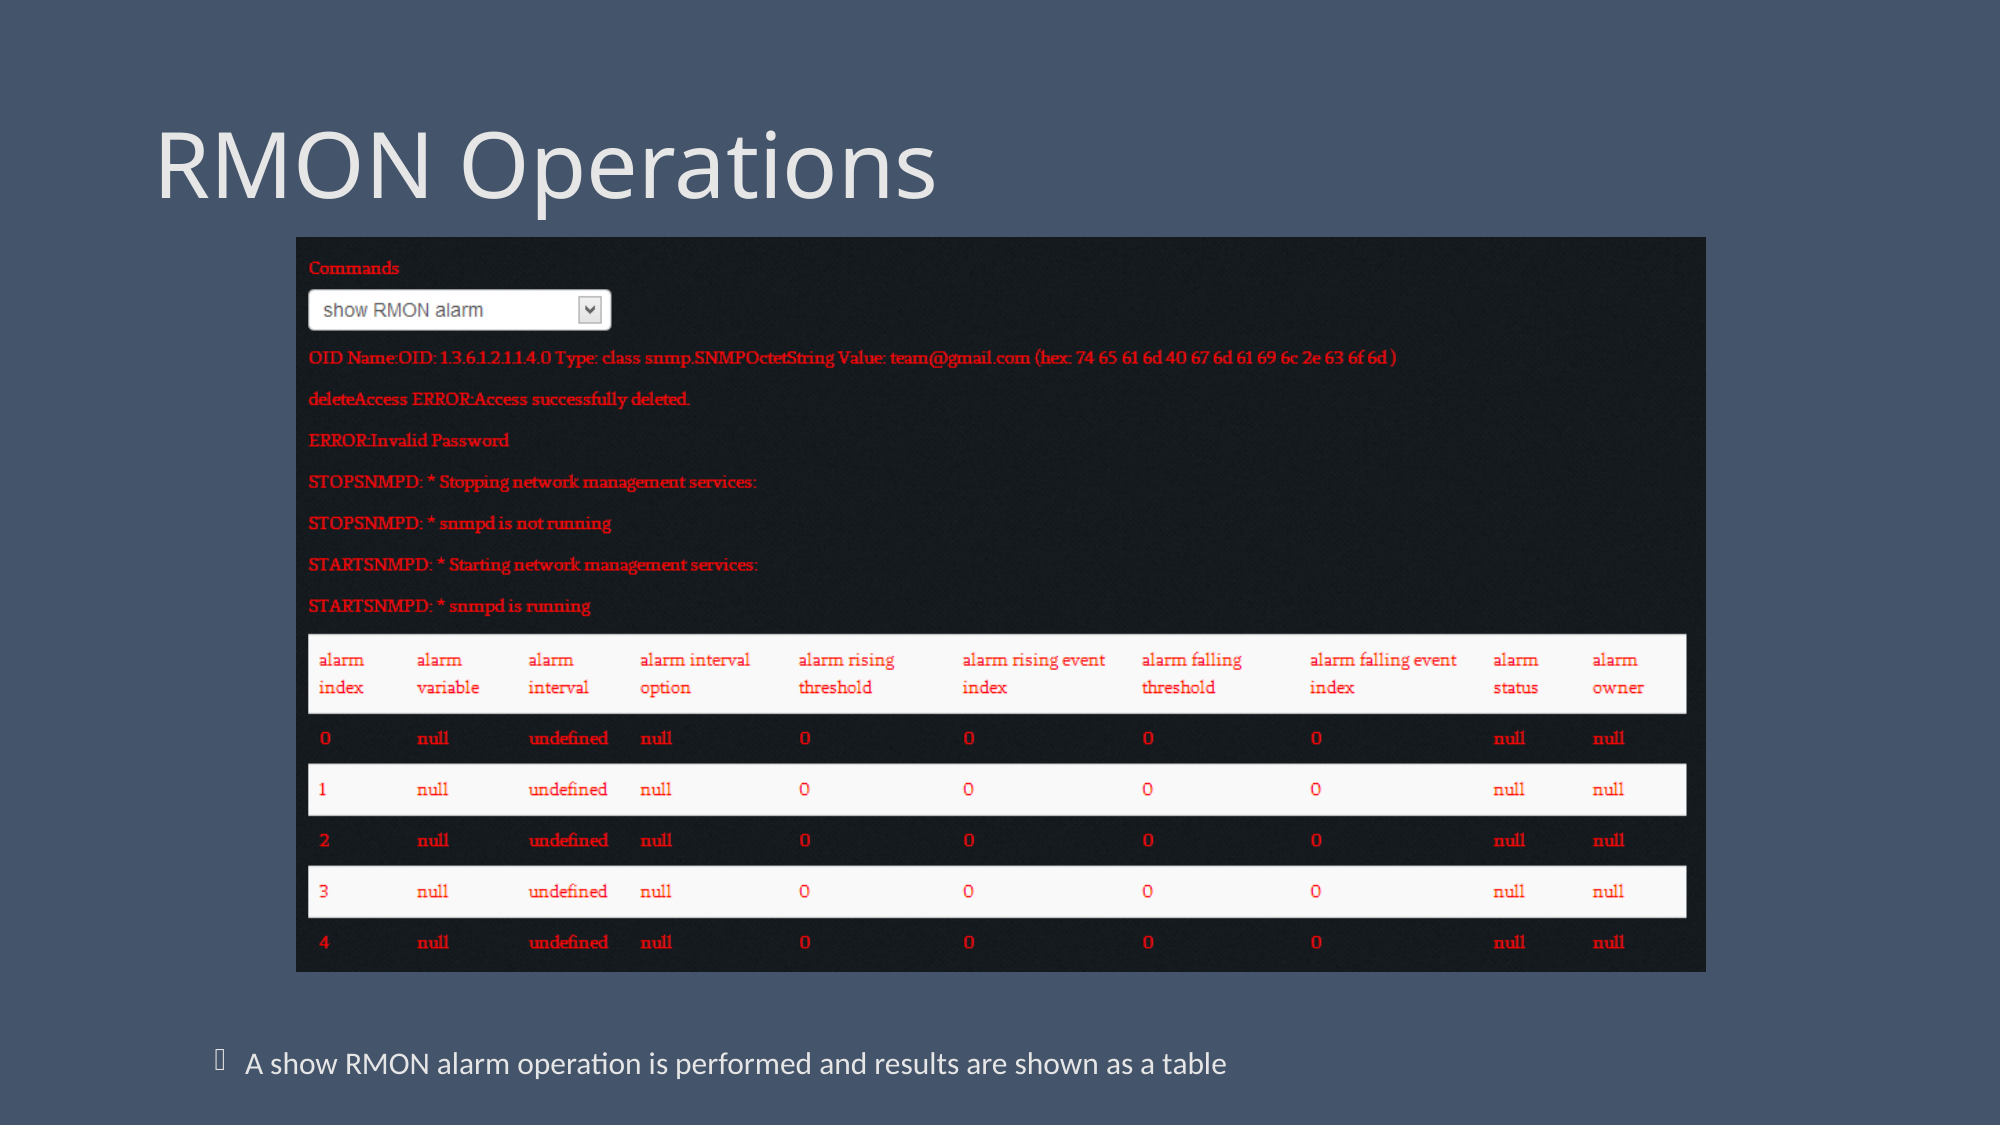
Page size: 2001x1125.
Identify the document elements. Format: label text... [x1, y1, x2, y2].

list A show RMON alarm operation is performed and results are shown as a table [138, 989, 1864, 1090]
picture [296, 237, 1706, 972]
title RMON Operations [138, 60, 1864, 278]
